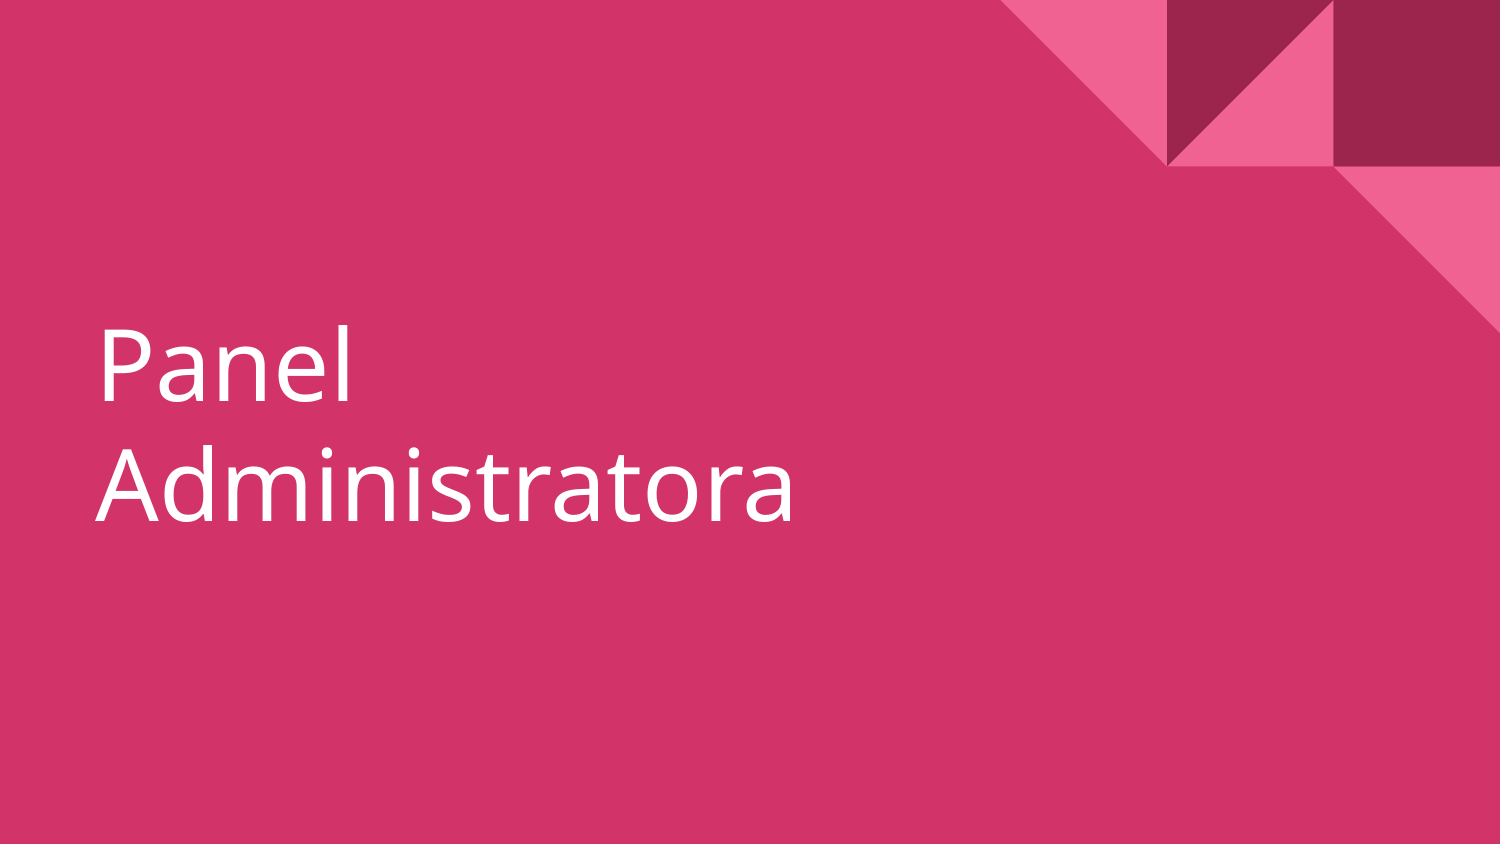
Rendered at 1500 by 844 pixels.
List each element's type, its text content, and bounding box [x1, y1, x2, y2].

title Panel Administratora [80, 86, 1003, 758]
